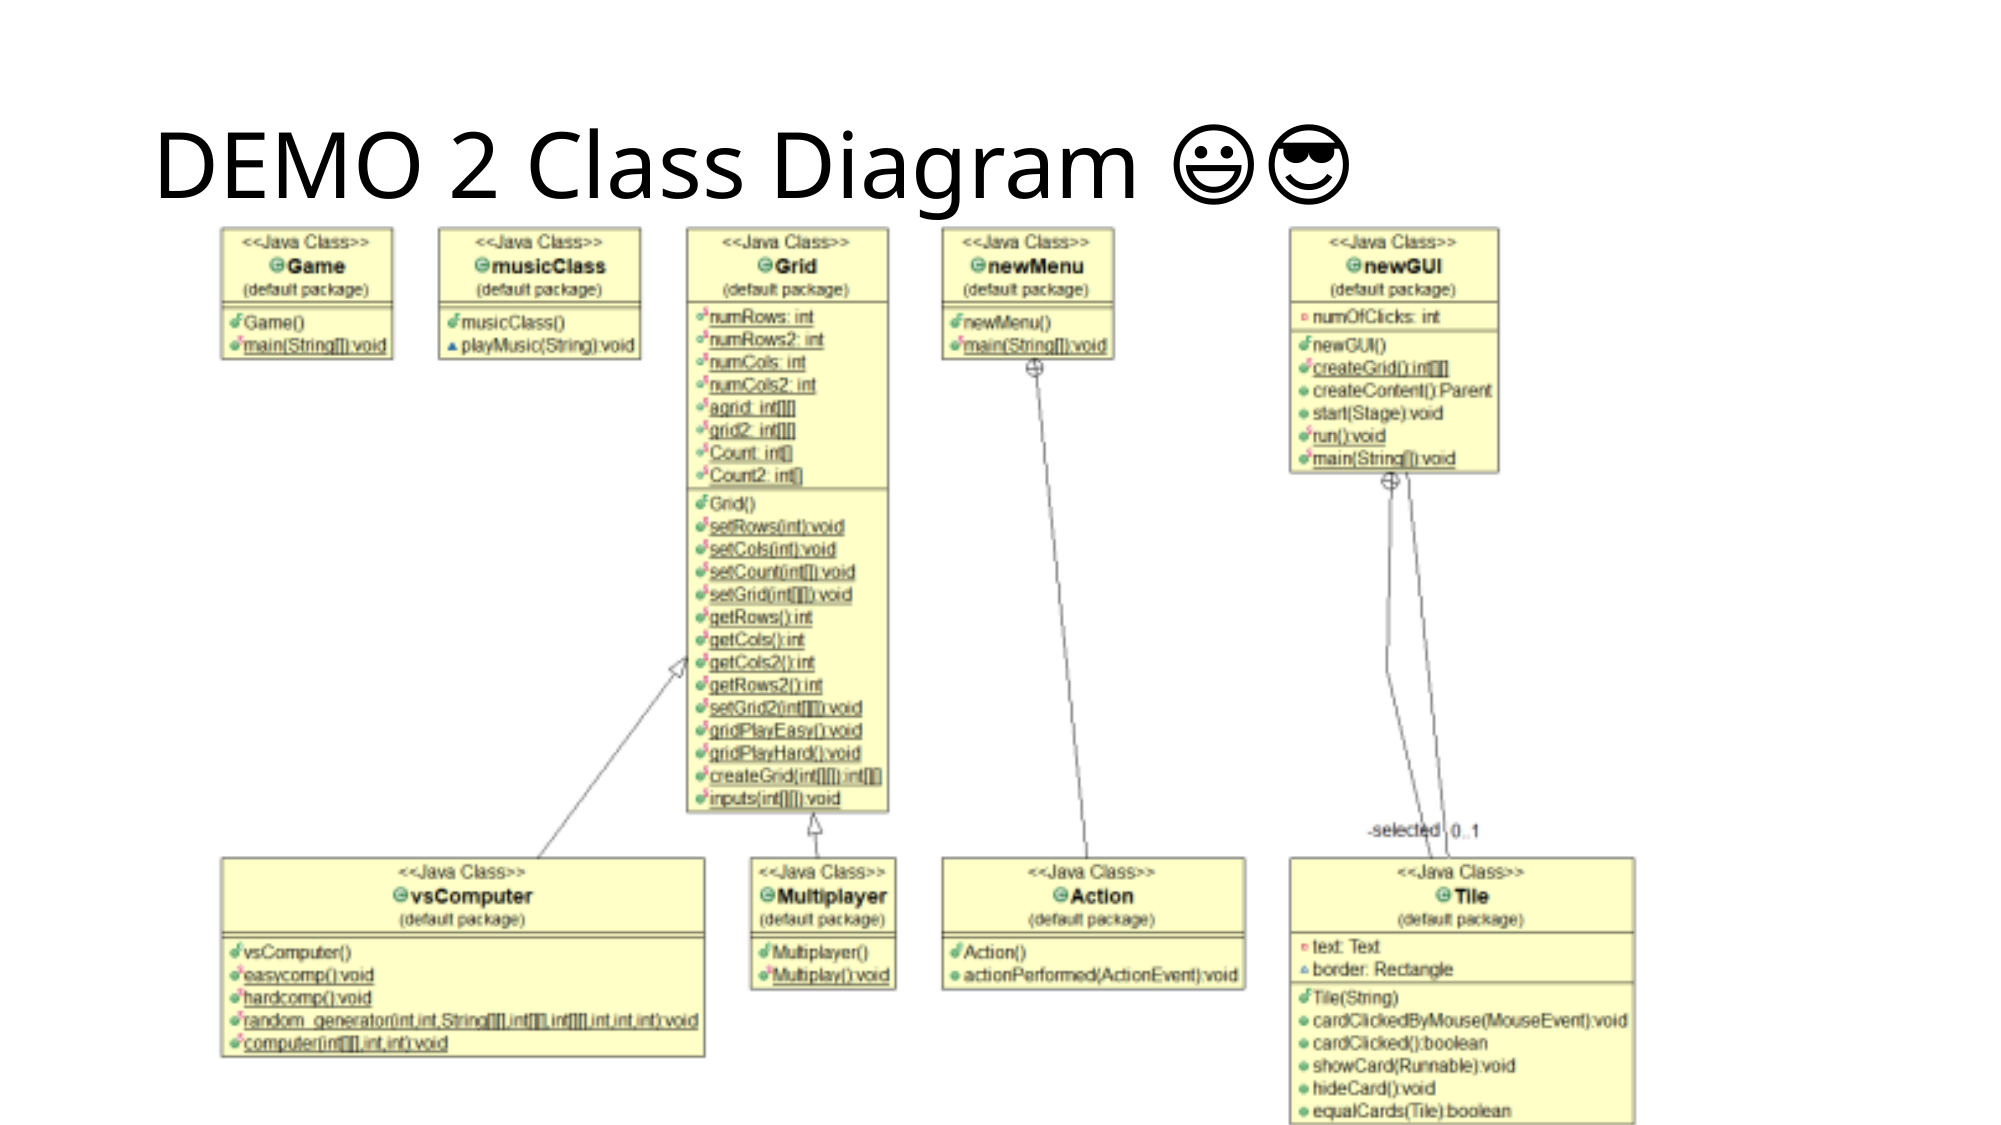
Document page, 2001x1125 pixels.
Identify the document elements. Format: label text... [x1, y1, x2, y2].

picture [160, 226, 1694, 1125]
title DEMO 2 Class Diagram 😃😎 [137, 59, 1863, 278]
